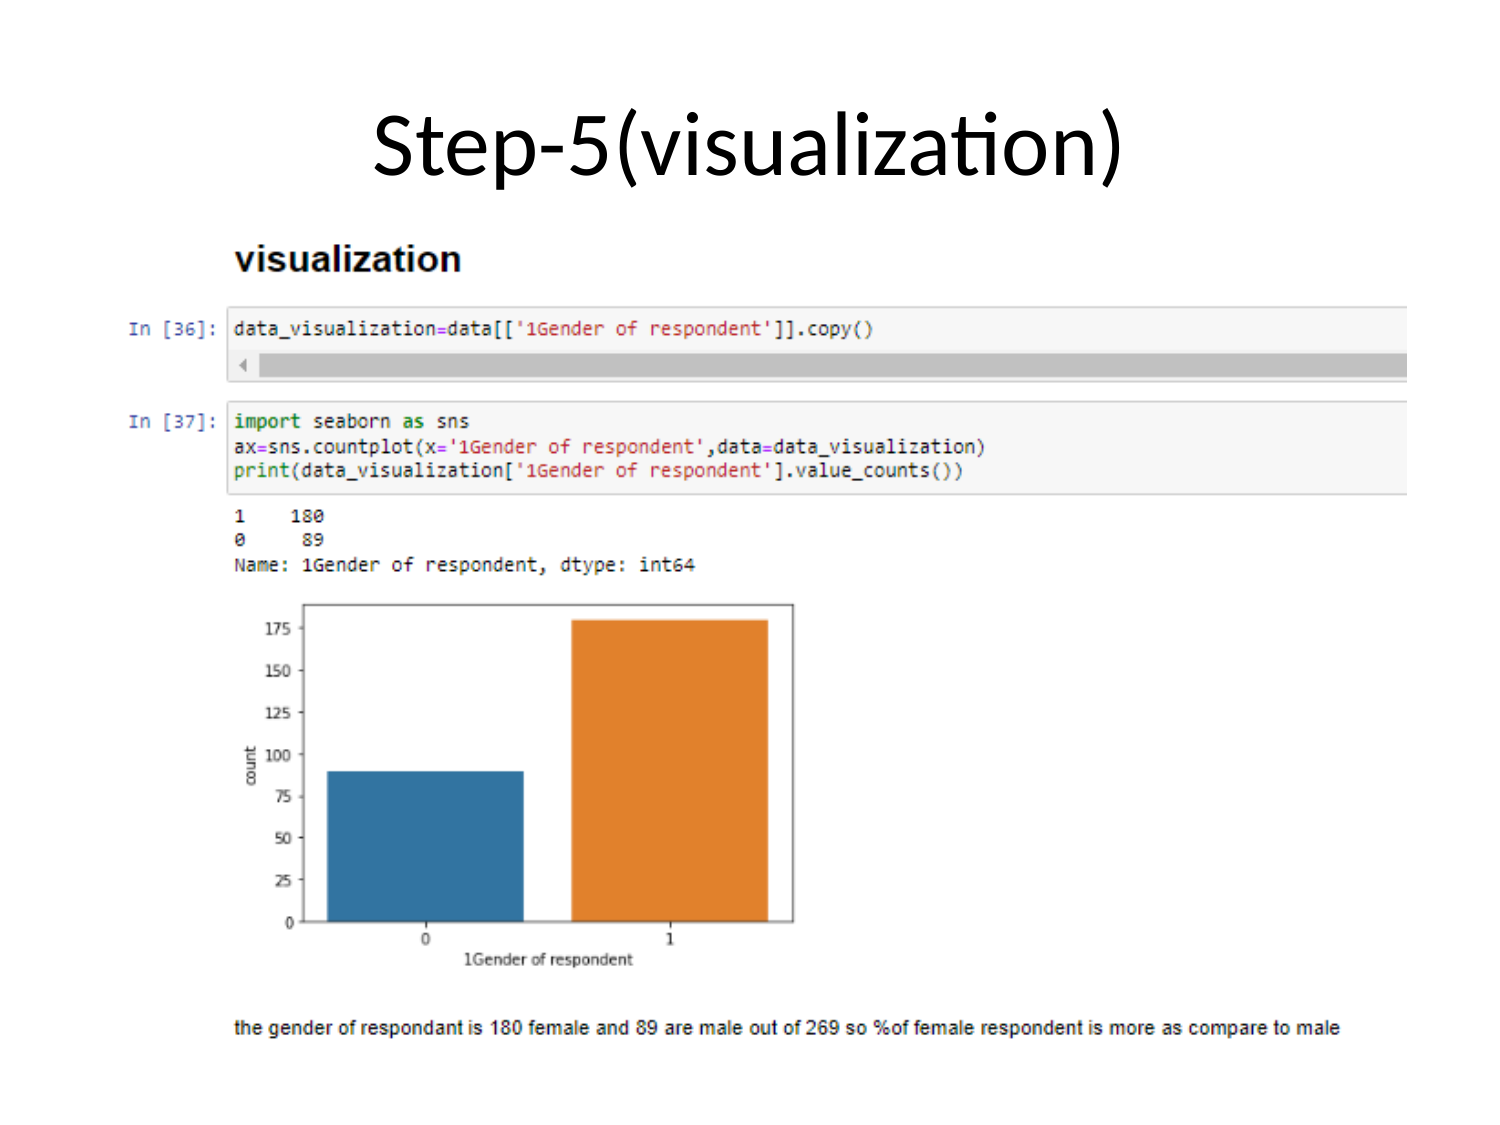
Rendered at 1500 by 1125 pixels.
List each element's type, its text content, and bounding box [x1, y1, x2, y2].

title Step-5(visualization) [75, 45, 1425, 233]
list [70, 234, 1407, 1055]
